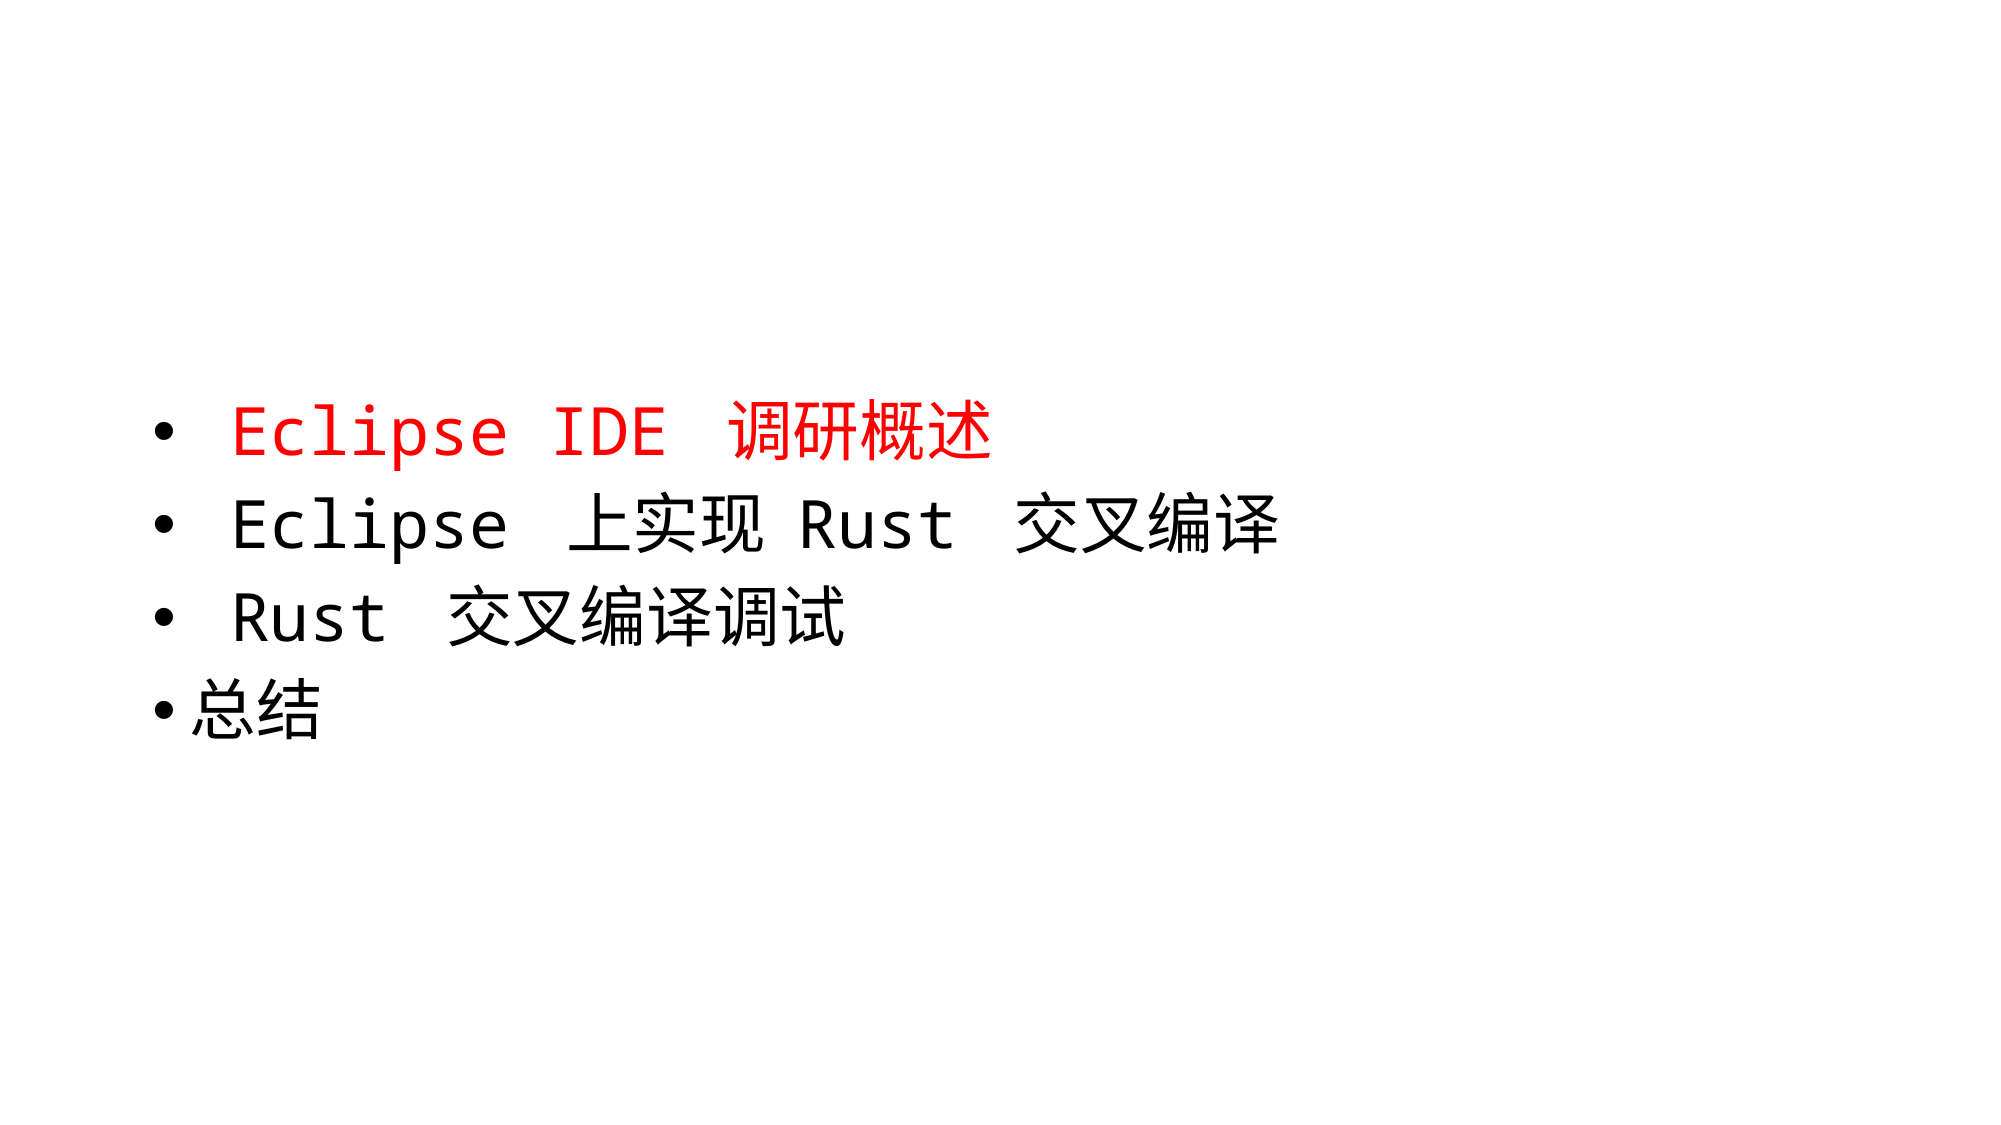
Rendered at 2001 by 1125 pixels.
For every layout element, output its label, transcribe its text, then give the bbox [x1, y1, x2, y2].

list Eclipse IDE 调研概述 Eclipse 上实现 Rust 交叉编译 Rust 交叉编译调试 总结 [137, 390, 1863, 962]
